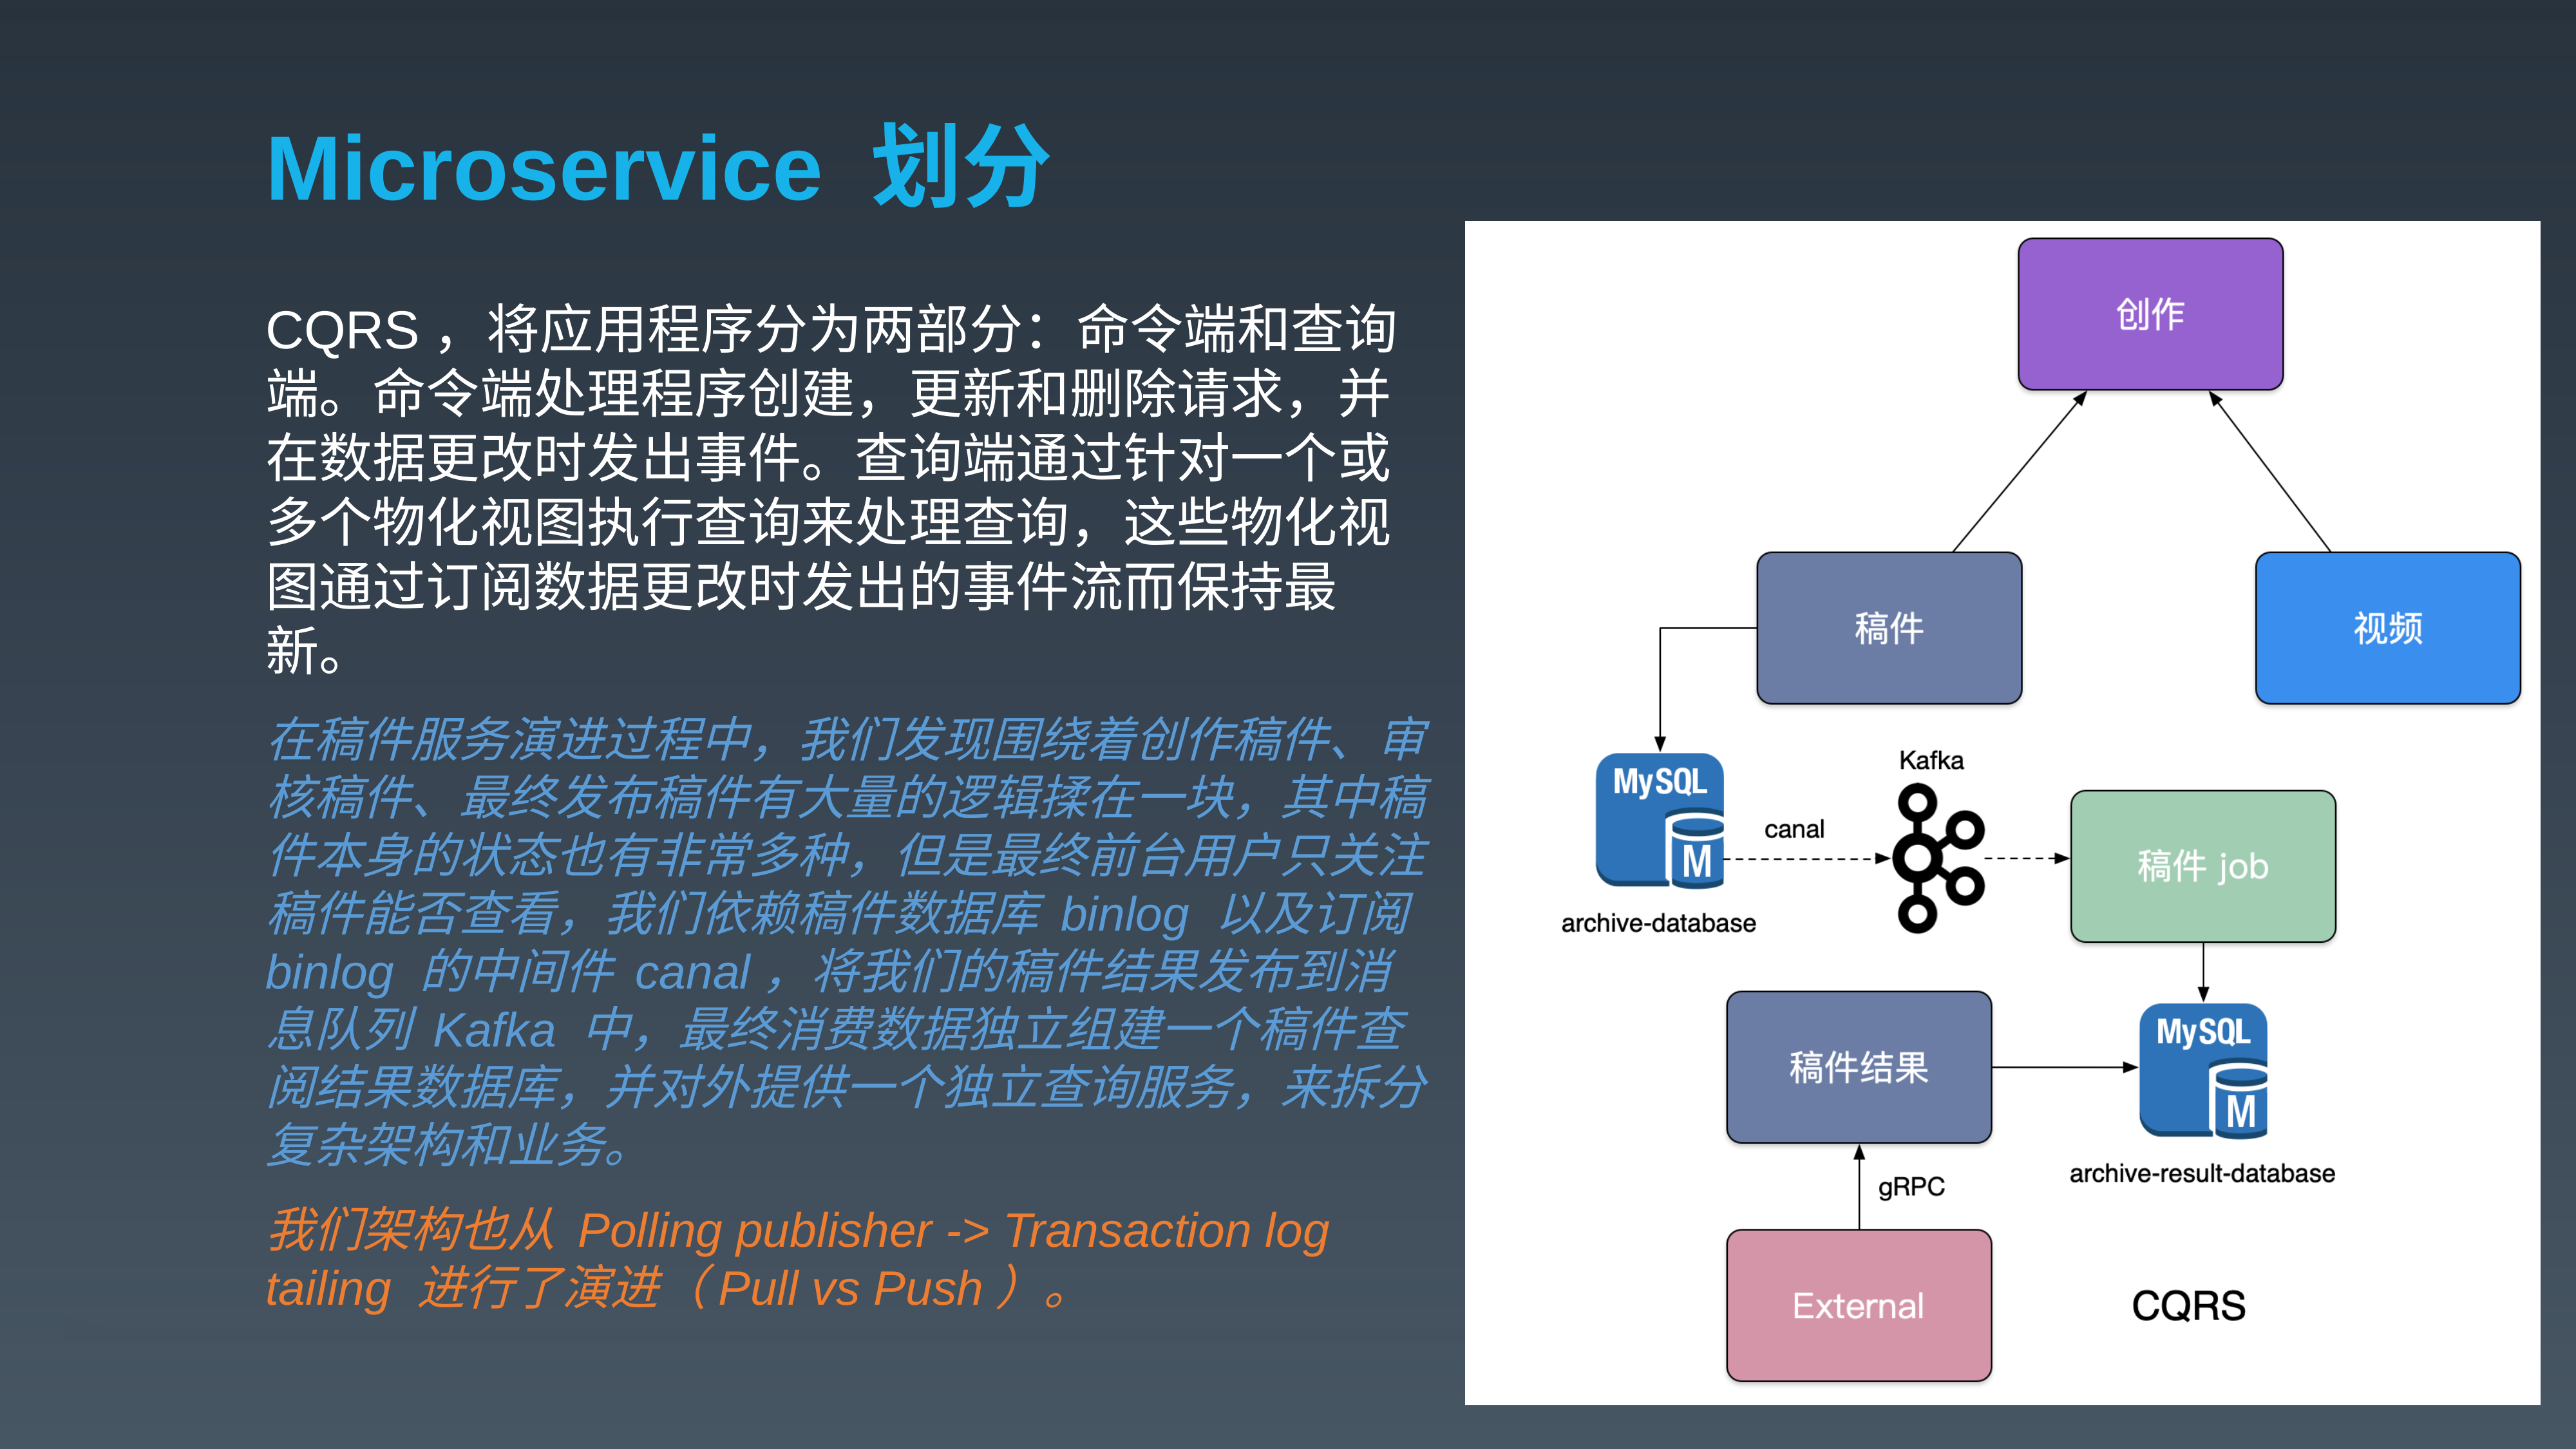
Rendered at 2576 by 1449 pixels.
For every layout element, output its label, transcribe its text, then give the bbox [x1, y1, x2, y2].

title Microservice 划分 [260, 103, 2316, 243]
list CQRS，将应用程序分为两部分：命令端和查询端。命令端处理程序创建，更新和删除请求，并在数据更改时发出事件。查询端通过针对一个或多个物化视图执行查询来处理查询，这些物化视图通过订阅数据更改时发出的事件流而保持最新。 在稿件服务演进过程中，我们发现围绕着创作稿件、审核稿件、最终发布稿件有大量的逻辑揉在一块，其中稿件本身的状态也有非常多种，但是最终前台用户只关注稿件能否查看，我们依赖稿件数据库 binlog 以及订阅 binlog 的中间件 canal，将我们的稿件结果发布到消息队列 Kafka 中，最终消费数据独立组建一个稿件查阅结果数据库，并对外提供一个独立查询服务，来拆分复杂架构和业务。 我们架构也从 Polling publisher -> Transaction log tailing 进行了演进（Pull vs Push）。 [260, 289, 1443, 1339]
picture [0, 0, 2576, 1449]
